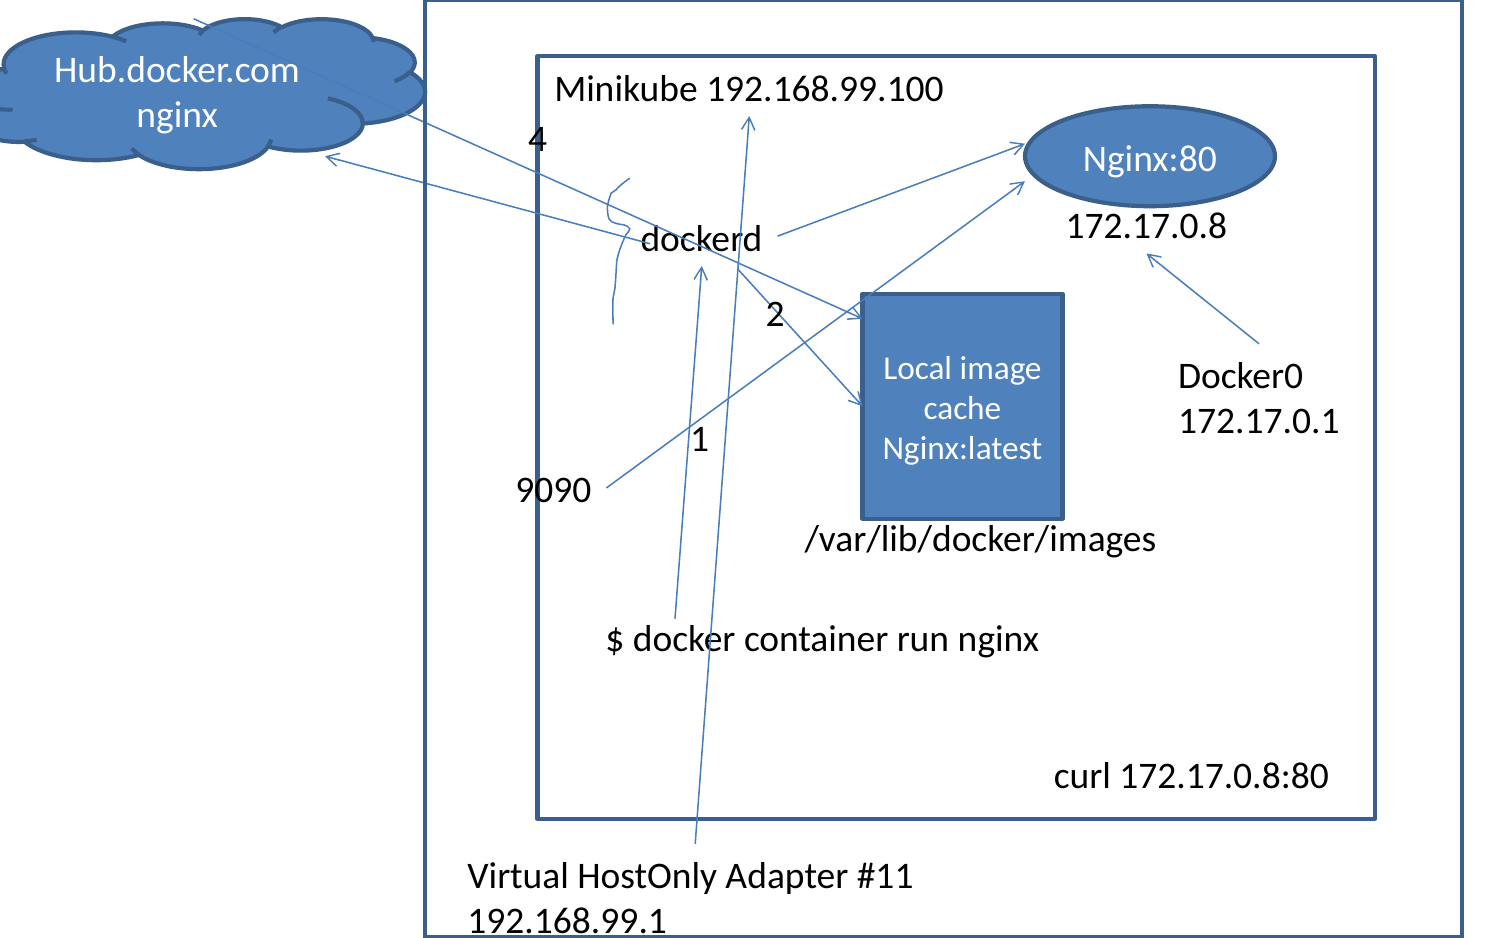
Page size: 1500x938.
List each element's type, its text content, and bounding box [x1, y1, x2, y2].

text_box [606, 180, 1026, 489]
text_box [424, 93, 863, 319]
text_box [423, 0, 1464, 938]
text_box Virtual HostOnly Adapter #11 192.168.99.1 [452, 843, 938, 938]
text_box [778, 143, 1026, 180]
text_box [674, 497, 689, 619]
text_box 9090 [500, 458, 607, 518]
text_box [694, 497, 750, 844]
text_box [694, 116, 750, 179]
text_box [1146, 254, 1260, 344]
text_box Hub.docker.com nginx [209, 17, 423, 114]
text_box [324, 155, 419, 244]
text_box Hub.docker.com nginx [0, 21, 406, 172]
text_box curl 172.17.0.8:80 [1039, 743, 1344, 804]
text_box /var/lib/docker/images [789, 506, 1172, 566]
